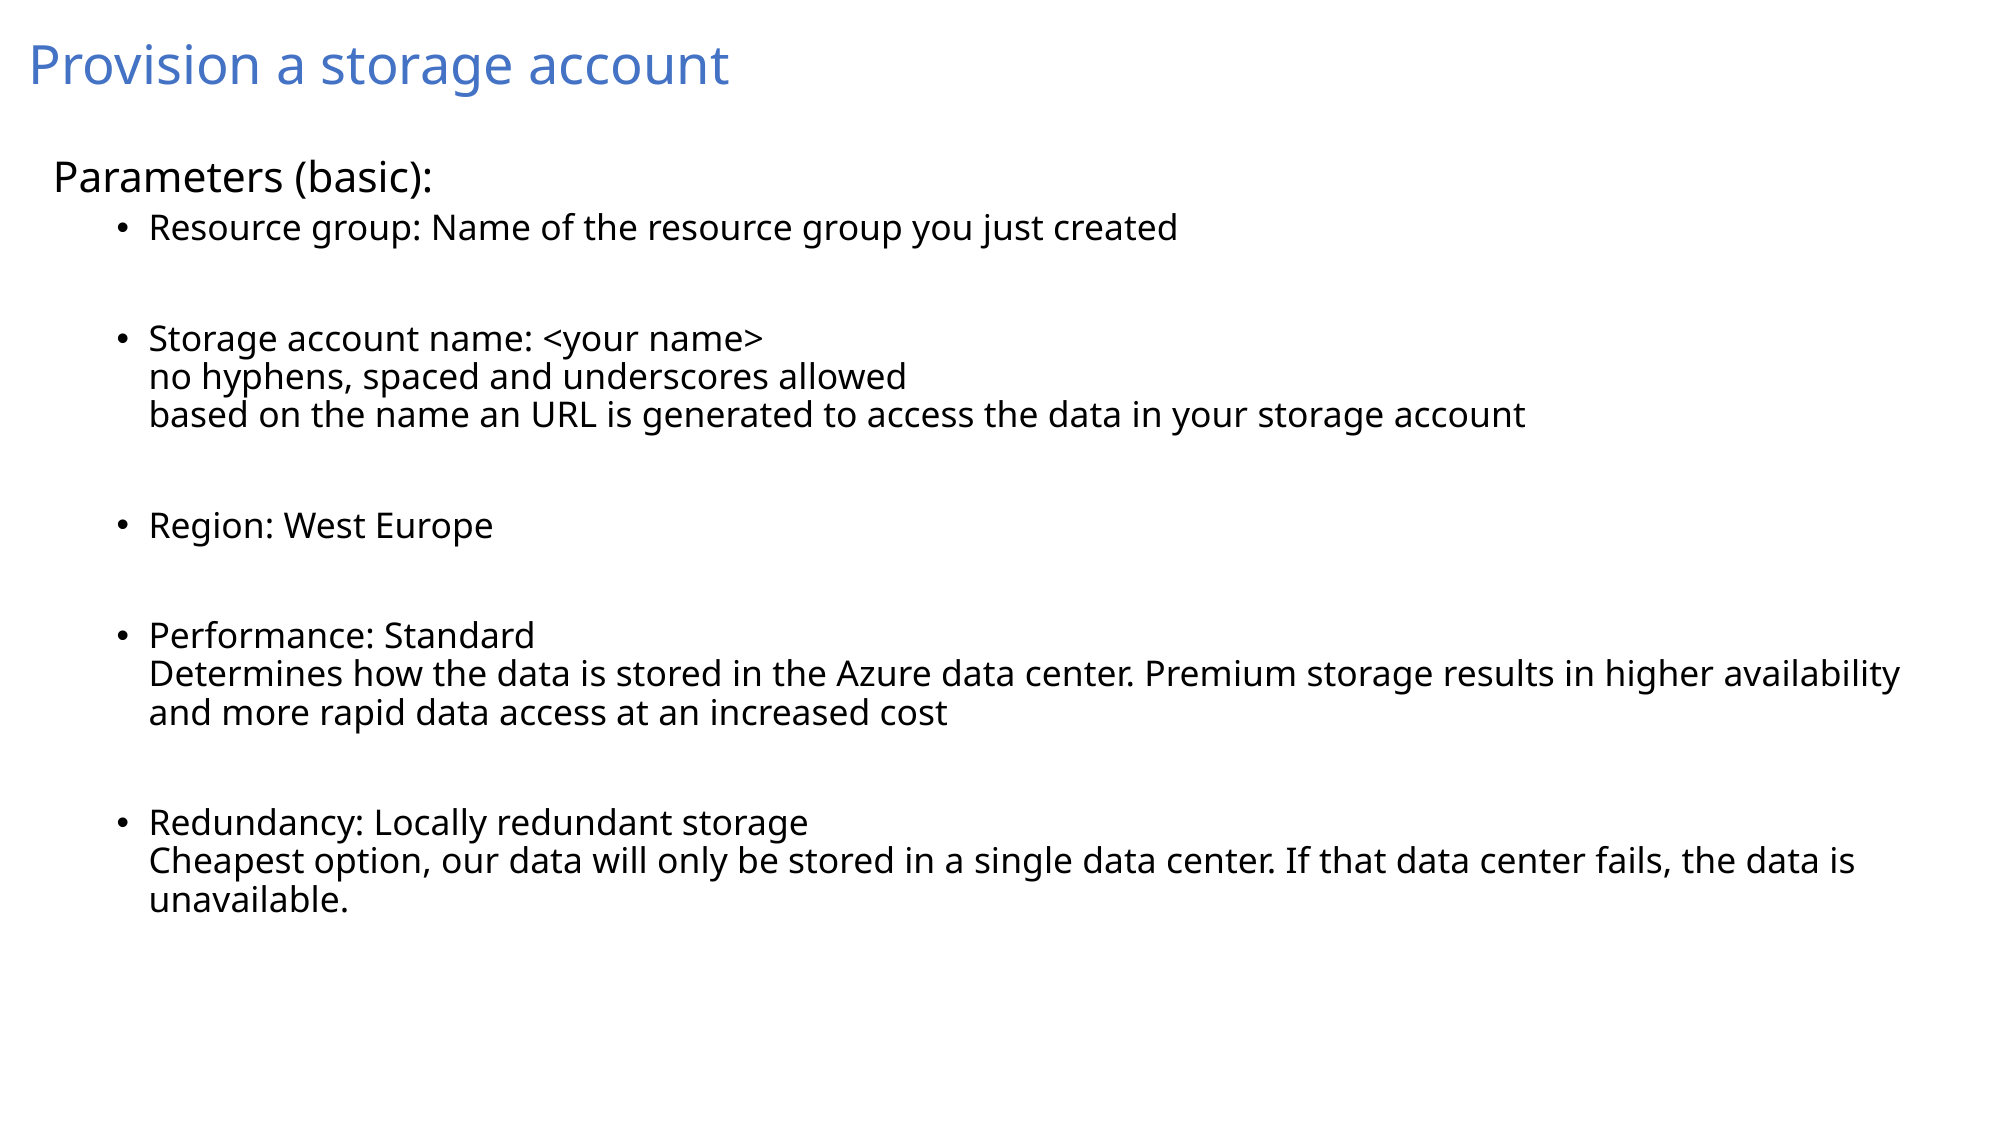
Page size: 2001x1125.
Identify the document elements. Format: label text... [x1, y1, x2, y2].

title Provision a storage account [14, 22, 1941, 112]
list Parameters (basic): Resource group: Name of the resource group you just created Storage account name: <your name> no hyphens, spaced and underscores allowed based on the name an URL is generated to access the data in your storage account Region: West Europe Performance: Standard Determines how the data is stored in the Azure data center. Premium storage results in higher availability and more rapid data access at an increased cost Redundancy: Locally redundant storage Cheapest option, our data will only be stored in a single data center. If that data center fails, the data is unavailable. [37, 148, 1941, 1014]
